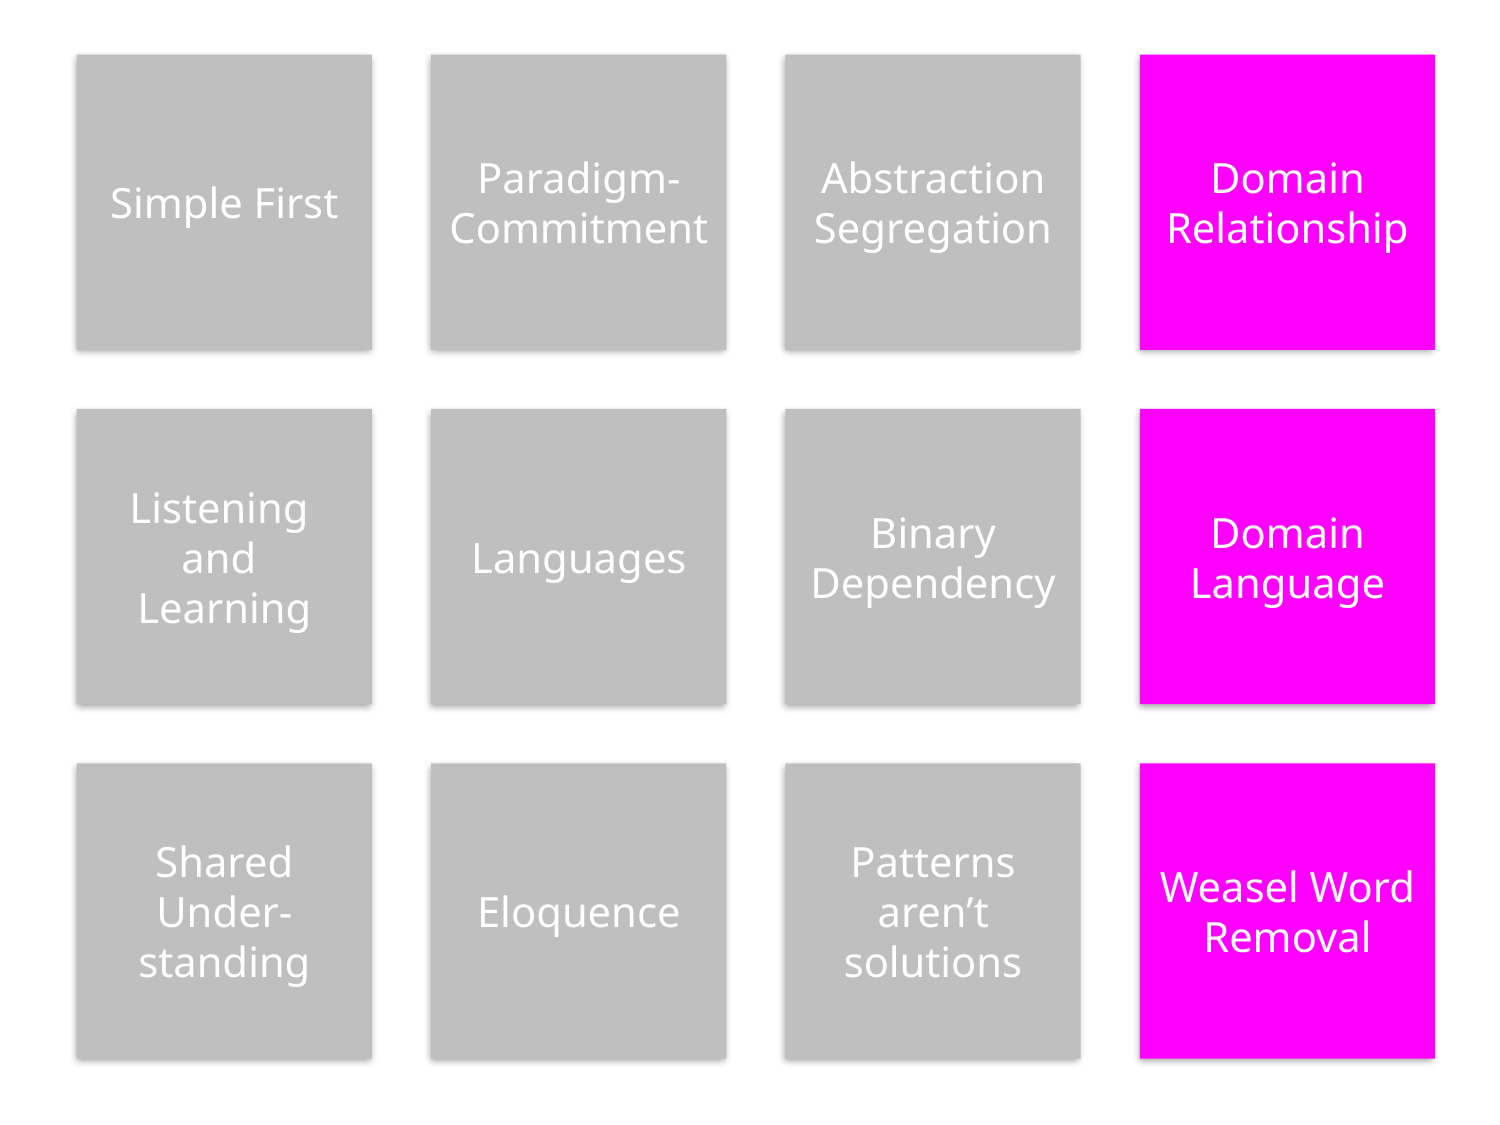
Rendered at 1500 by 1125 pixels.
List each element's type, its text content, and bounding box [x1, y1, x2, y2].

text_box Paradigm-Commitment [430, 54, 727, 351]
text_box Simple First [76, 54, 373, 351]
text_box Eloquence [430, 763, 727, 1059]
text_box Shared Under-standing [76, 763, 373, 1059]
text_box Weasel Word Removal [1139, 763, 1436, 1059]
text_box Listening and Learning [76, 408, 373, 705]
text_box Abstraction Segregation [785, 54, 1081, 351]
text_box Domain Language [1139, 408, 1436, 705]
text_box Patterns aren’t solutions [785, 763, 1081, 1059]
text_box Domain Relationship [1139, 54, 1436, 351]
text_box Binary Dependency [785, 408, 1081, 705]
text_box Languages [430, 408, 727, 705]
